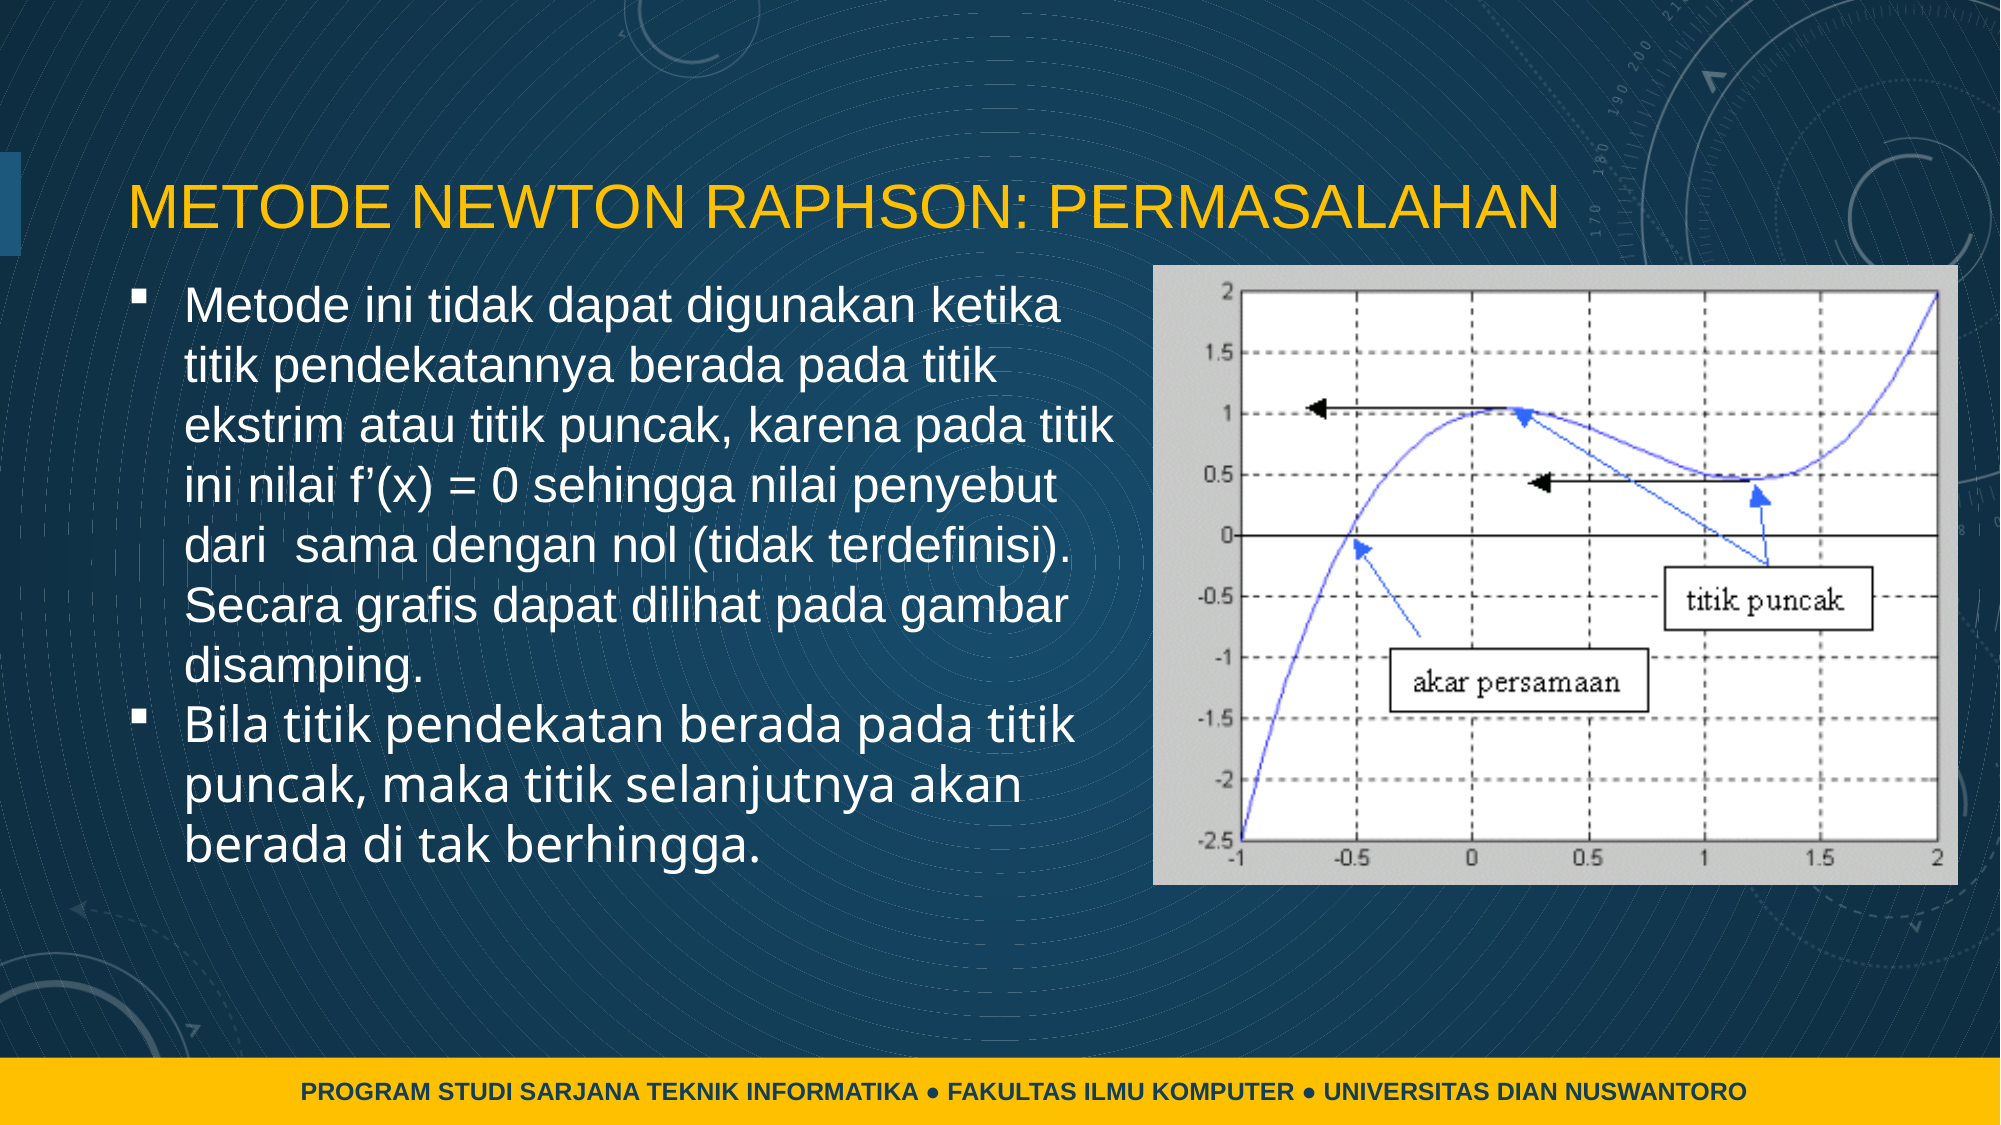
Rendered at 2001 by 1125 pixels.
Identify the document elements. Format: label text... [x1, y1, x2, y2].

text_box PROGRAM STUDI SARJANA TEKNIK INFORMATIKA ● FAKULTAS ILMU KOMPUTER ● UNIVERSITAS DIAN NUSWANTORO [285, 1068, 1765, 1114]
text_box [1153, 264, 1958, 885]
picture [0, 0, 2000, 1056]
text_box [0, 1056, 2000, 1125]
title METODE NEWTON RAPHSON: PERMASALAHAN [112, 99, 1891, 307]
